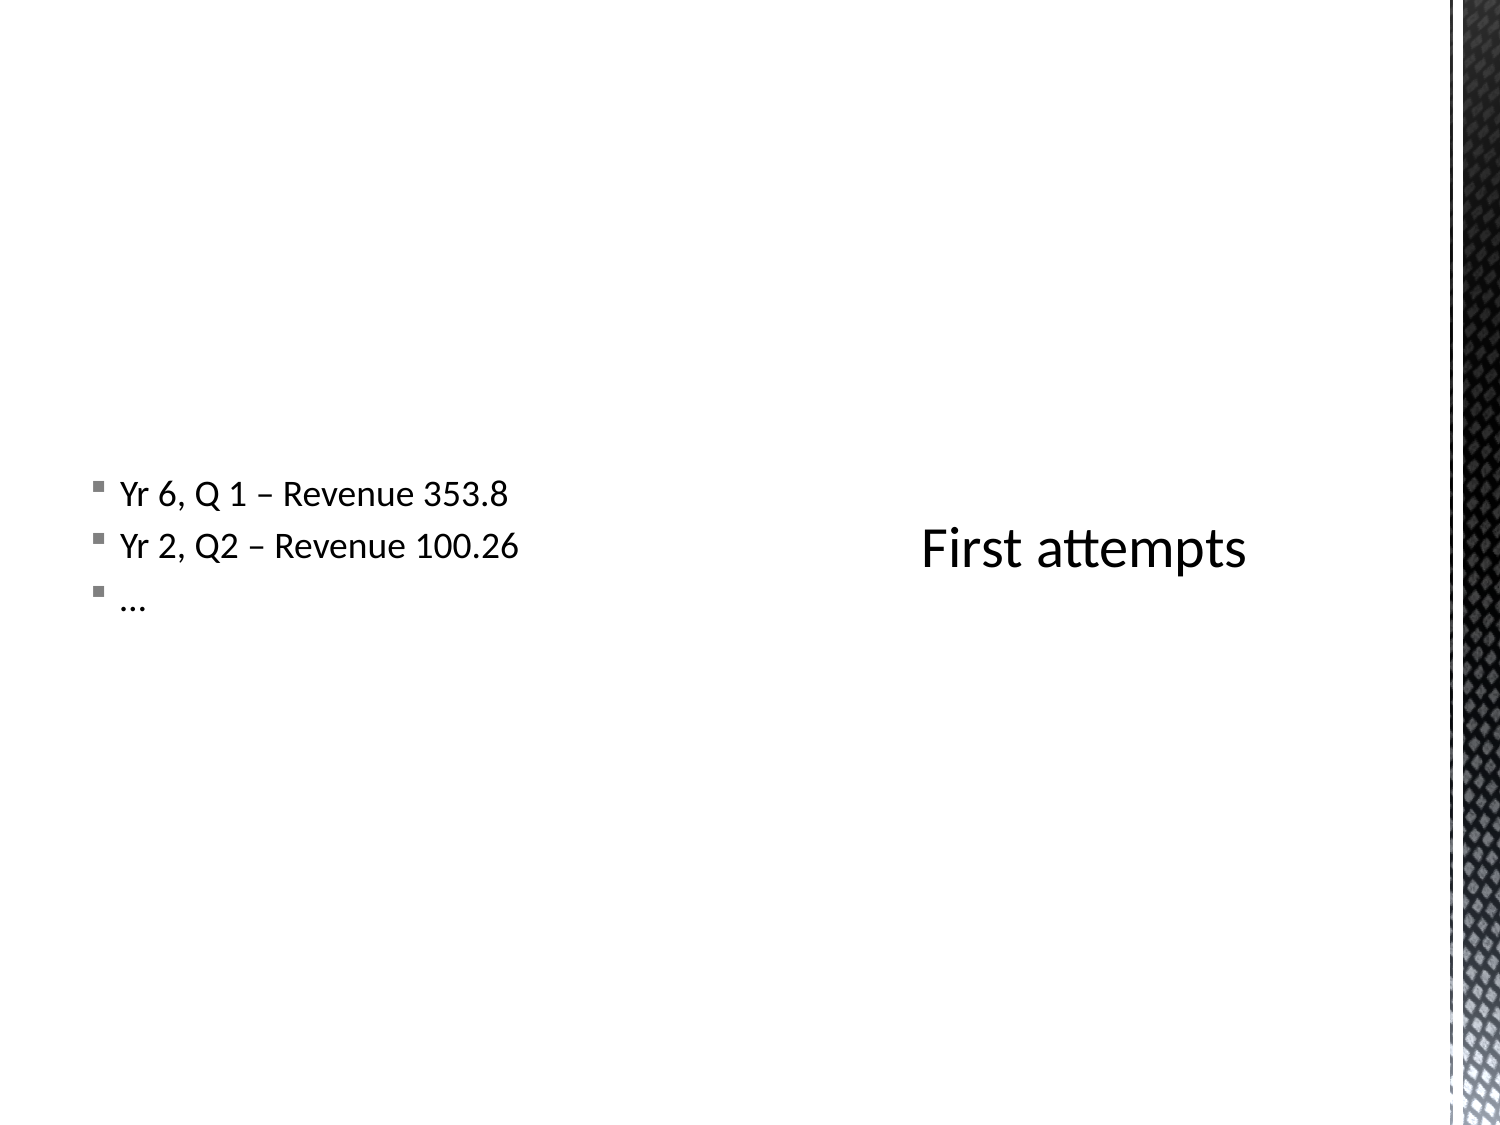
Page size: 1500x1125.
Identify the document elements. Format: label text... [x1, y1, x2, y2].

picture [1447, 0, 1500, 1125]
title First attempts [800, 75, 1263, 1013]
list Yr 6, Q 1 – Revenue 353.8 Yr 2, Q2 – Revenue 100.26 … [75, 75, 675, 1013]
